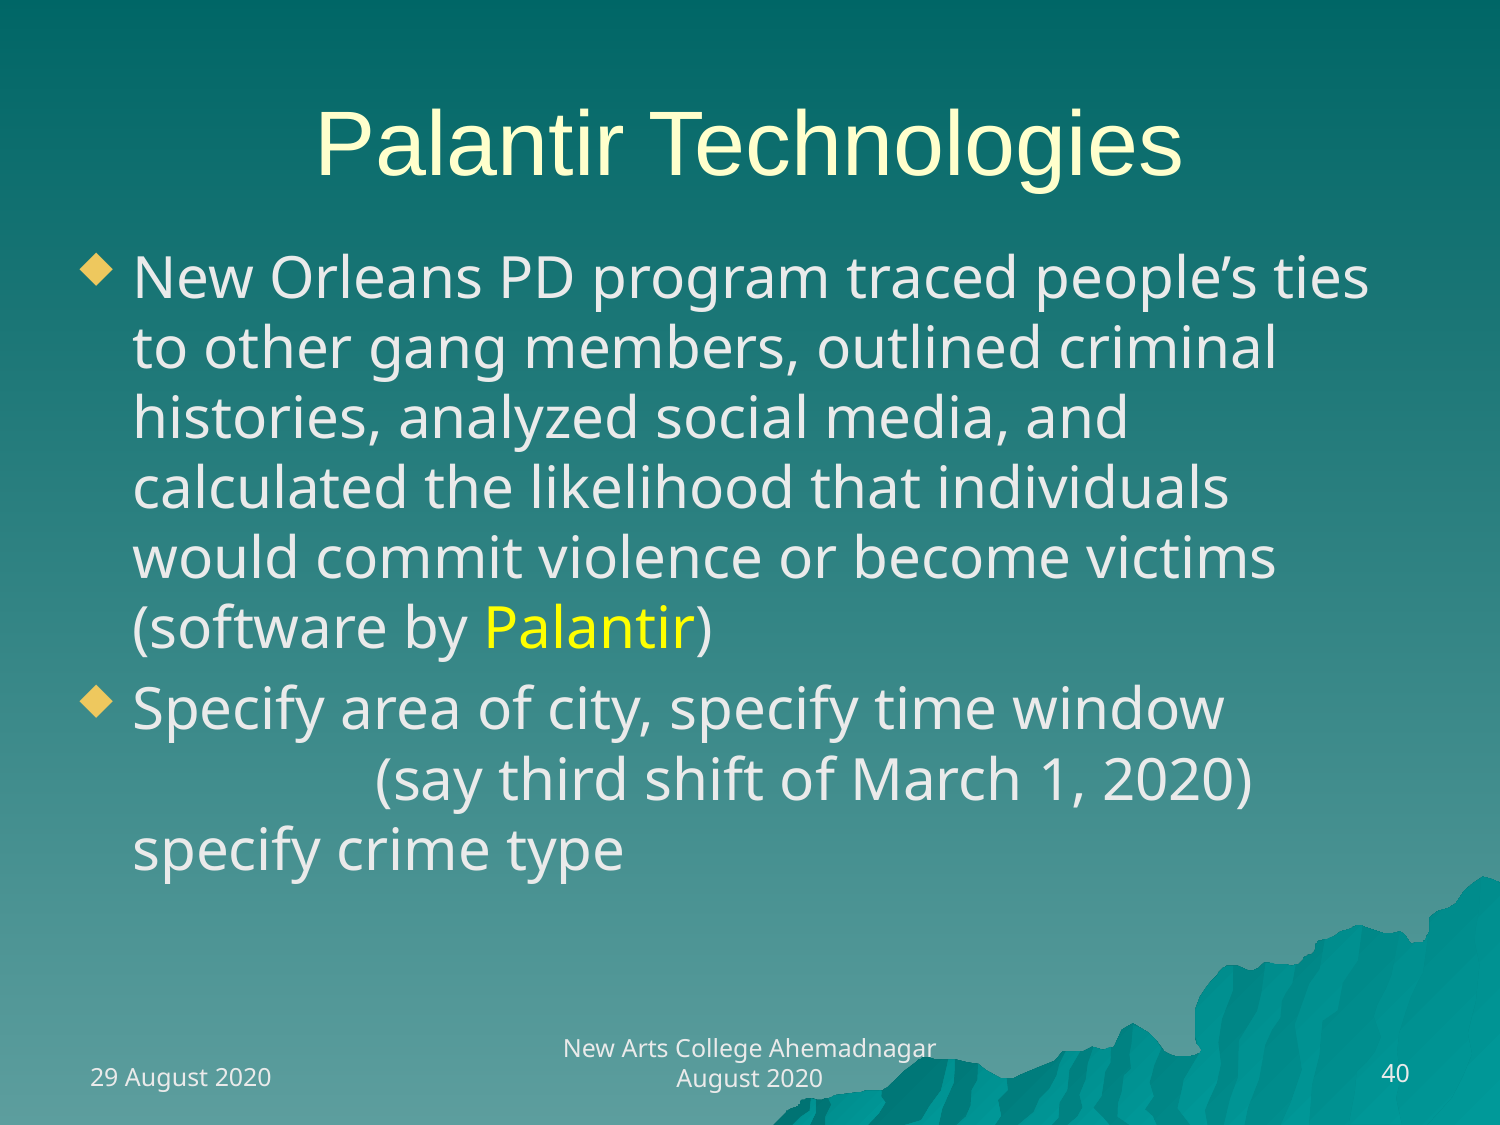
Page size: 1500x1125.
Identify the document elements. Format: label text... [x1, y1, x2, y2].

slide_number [74, 1023, 426, 1100]
footer New Arts College Ahemadnagar August 2020 [512, 1024, 988, 1101]
slide_number 40 [1074, 1023, 1426, 1100]
title Palantir Technologies [74, 45, 1426, 233]
list New Orleans PD program traced people’s ties to other gang members, outlined criminal histories, analyzed social media, and calculated the likelihood that individuals would commit violence or become victims (software by Palantir) Specify area of city, specify time window (say third shift of March 1, 2020) specify crime type [60, 232, 1412, 976]
